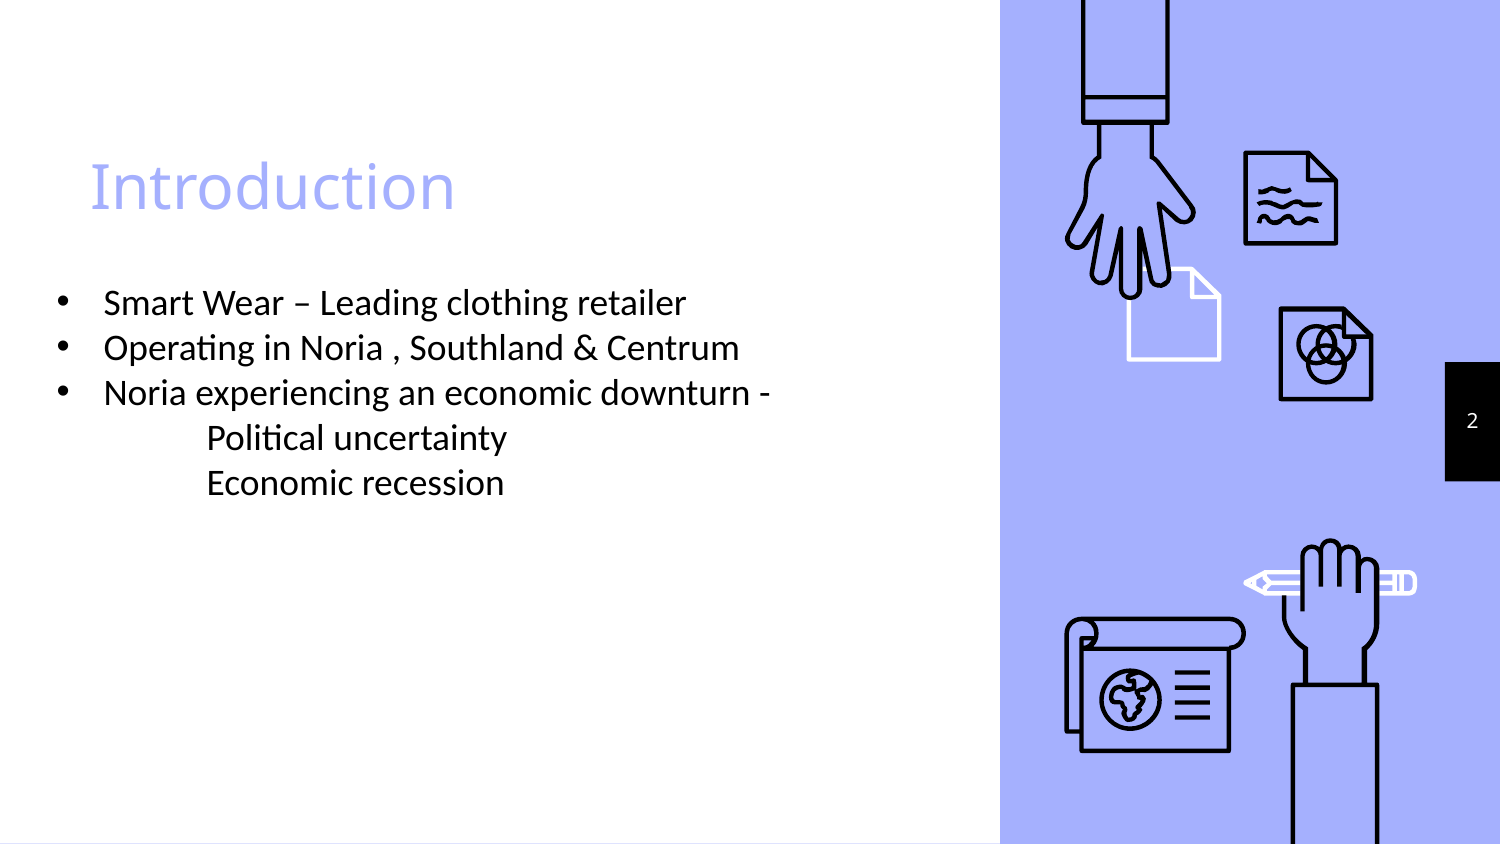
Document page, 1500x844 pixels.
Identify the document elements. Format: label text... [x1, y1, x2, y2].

text_box Smart Wear – Leading clothing retailer Operating in Noria , Southland & Centrum Noria experiencing an economic downturn - Political uncertainty Economic recession [41, 270, 885, 844]
slide_number 2 [1444, 362, 1500, 482]
title Introduction [75, 96, 918, 237]
